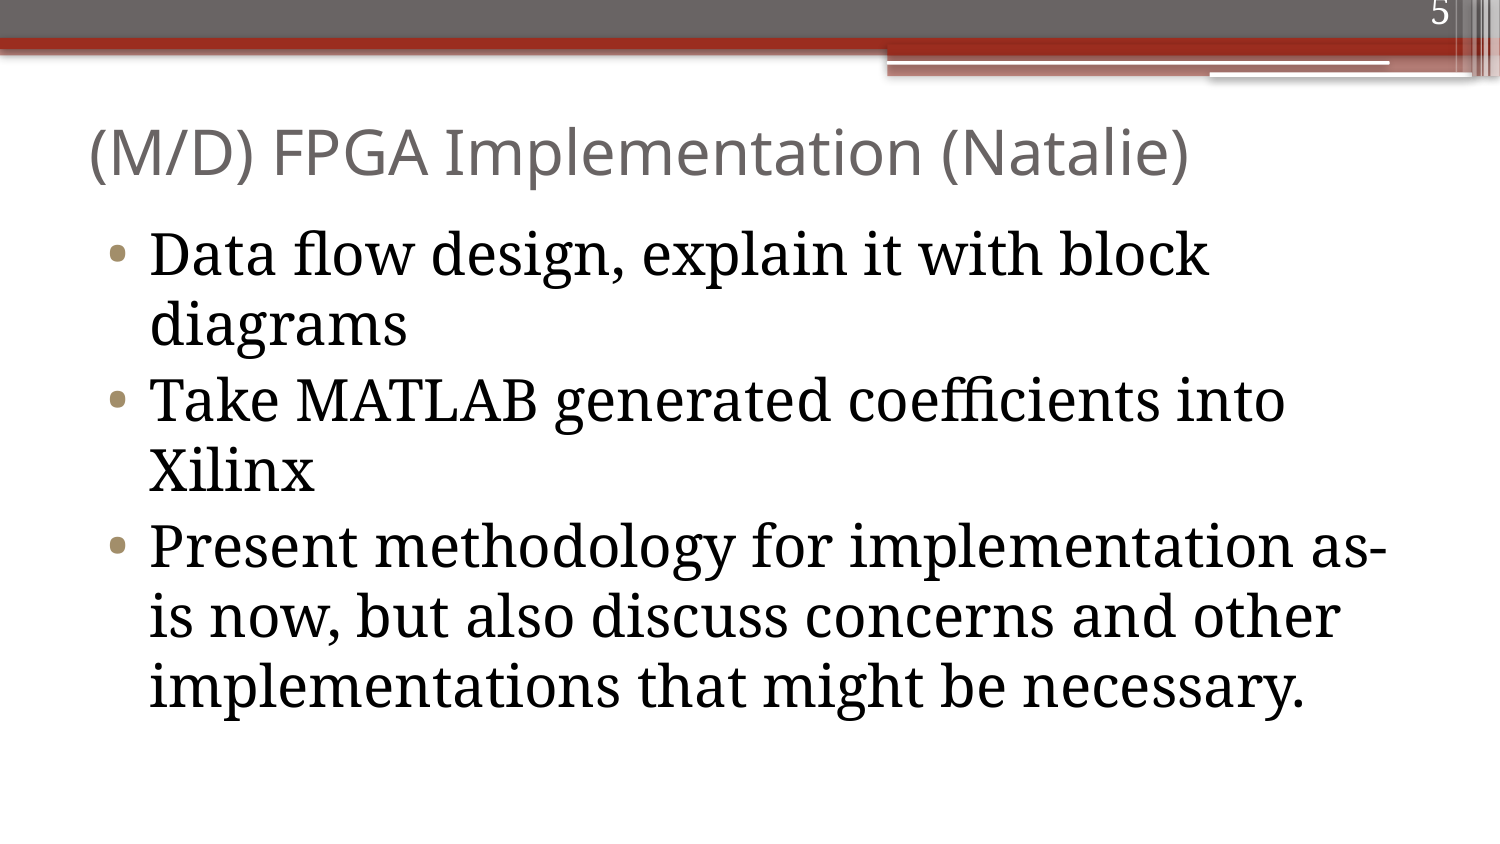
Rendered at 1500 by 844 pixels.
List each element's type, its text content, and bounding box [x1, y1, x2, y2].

list Data flow design, explain it with block diagrams Take MATLAB generated coefficients into Xilinx Present methodology for implementation as-is now, but also discuss concerns and other implementations that might be necessary. [75, 209, 1425, 742]
title (M/D) FPGA Implementation (Natalie) [75, 84, 1425, 209]
slide_number 5 [1341, 0, 1466, 46]
